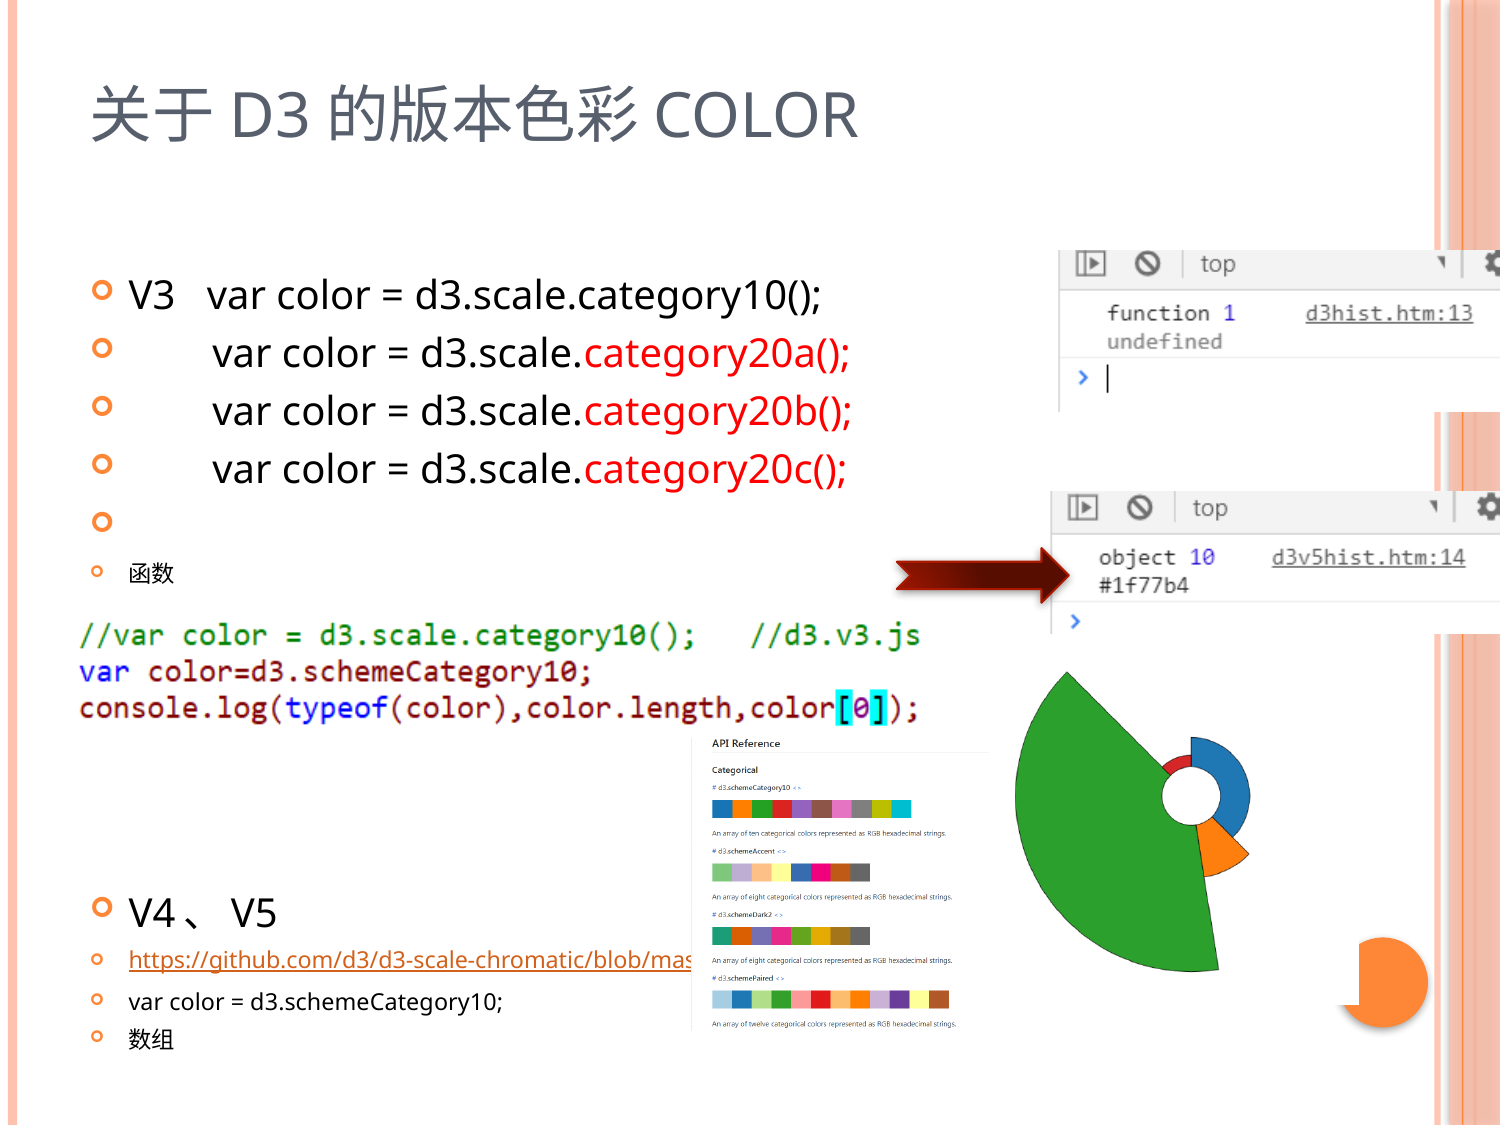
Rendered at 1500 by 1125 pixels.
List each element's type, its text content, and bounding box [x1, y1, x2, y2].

list V3 var color = d3.scale.category10(); var color = d3.scale.category20a(); var color = d3.scale.category20b(); var color = d3.scale.category20c(); 函数 V4、V5 https://github.com/d3/d3-scale-chromatic/blob/master/README.md#schemeCategory10 var color = d3.schemeCategory10; 数组 [75, 262, 1300, 617]
picture [23, 490, 1500, 1032]
text_box [895, 560, 1004, 591]
title 关于D3的版本色彩Color [75, 45, 1300, 233]
picture [1057, 250, 1500, 413]
list V3 var color = d3.scale.category10(); var color = d3.scale.category20a(); var color = d3.scale.category20b(); var color = d3.scale.category20c(); 函数 V4、V5 https://github.com/d3/d3-scale-chromatic/blob/master/README.md#schemeCategory10 var color = d3.schemeCategory10; 数组 [75, 743, 1300, 1062]
